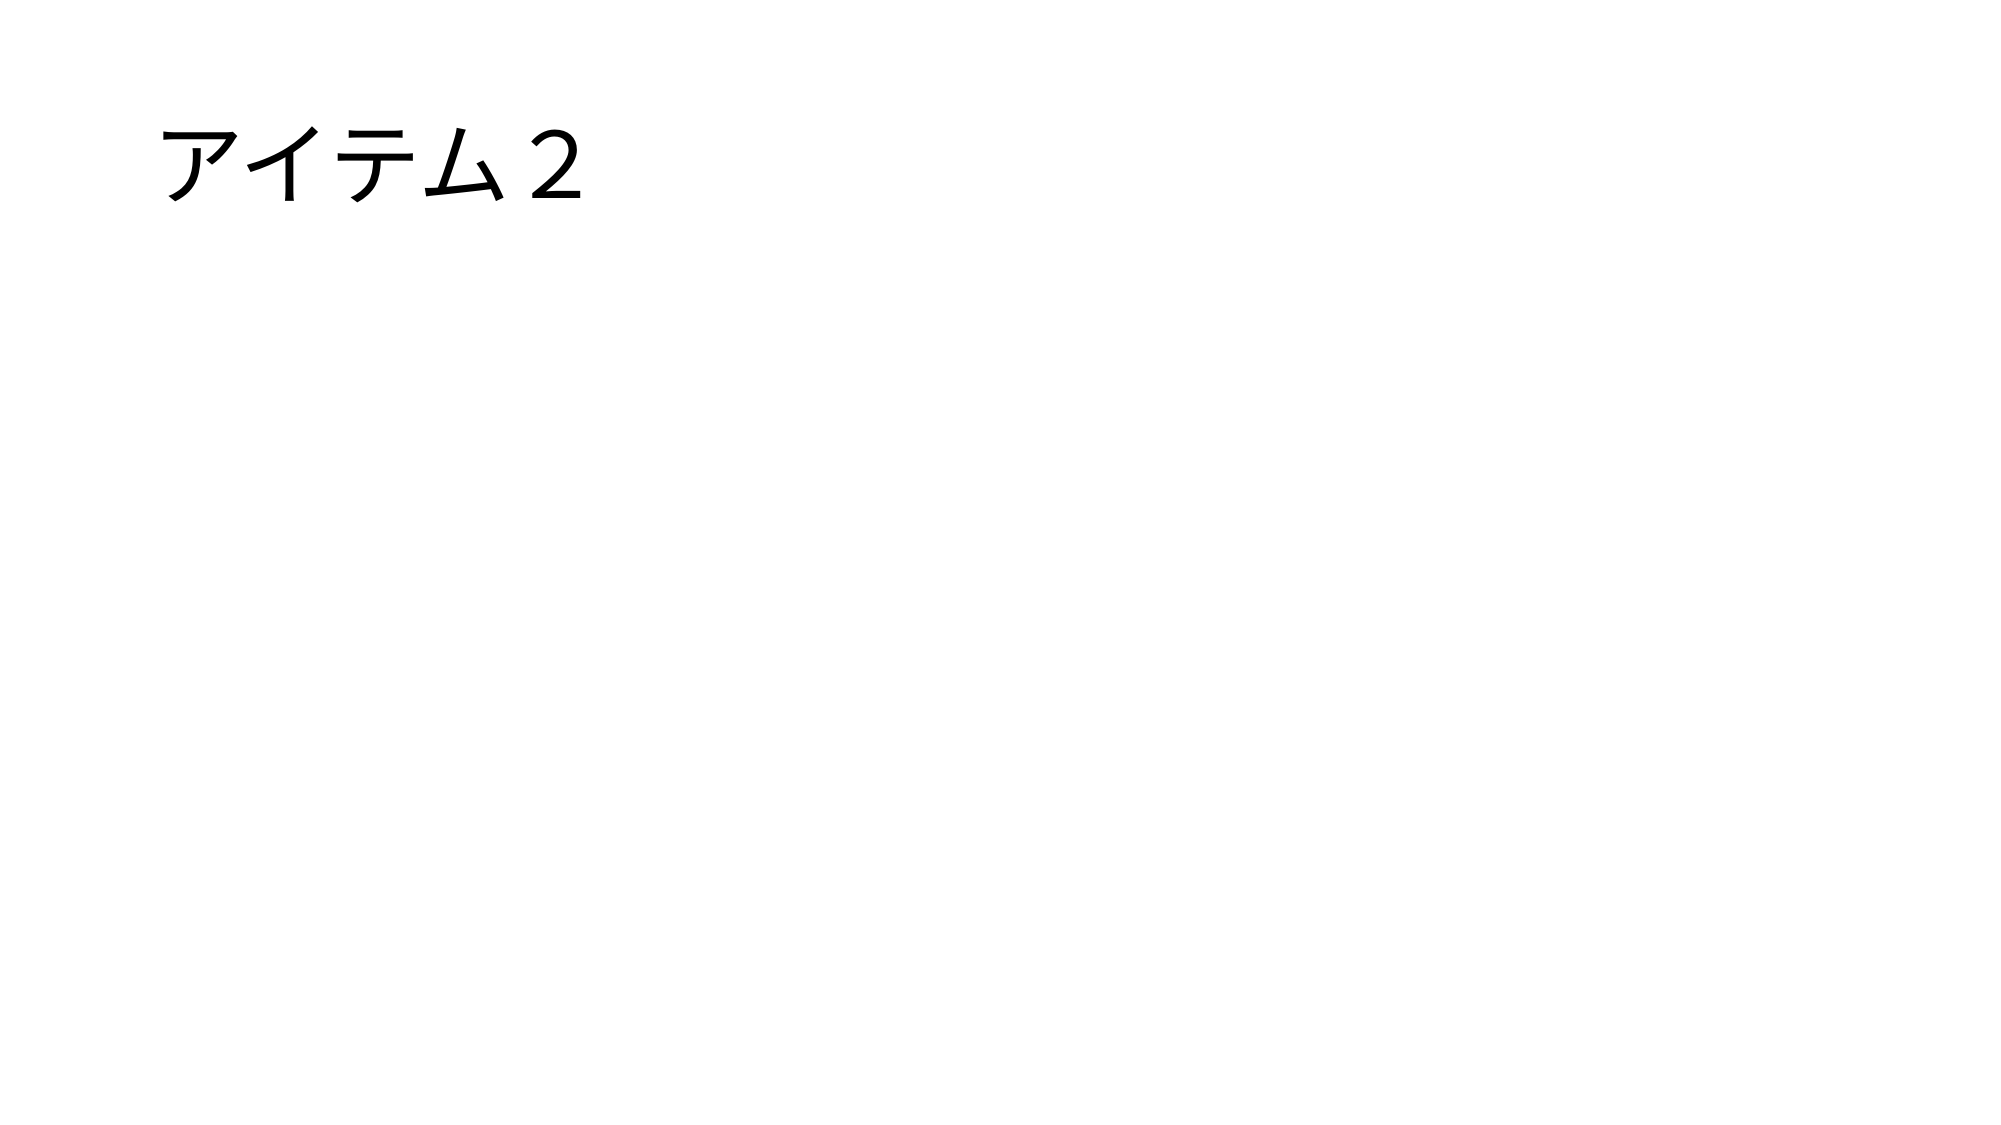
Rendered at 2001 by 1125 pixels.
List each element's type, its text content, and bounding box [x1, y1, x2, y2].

title アイテム２ [137, 59, 1863, 278]
